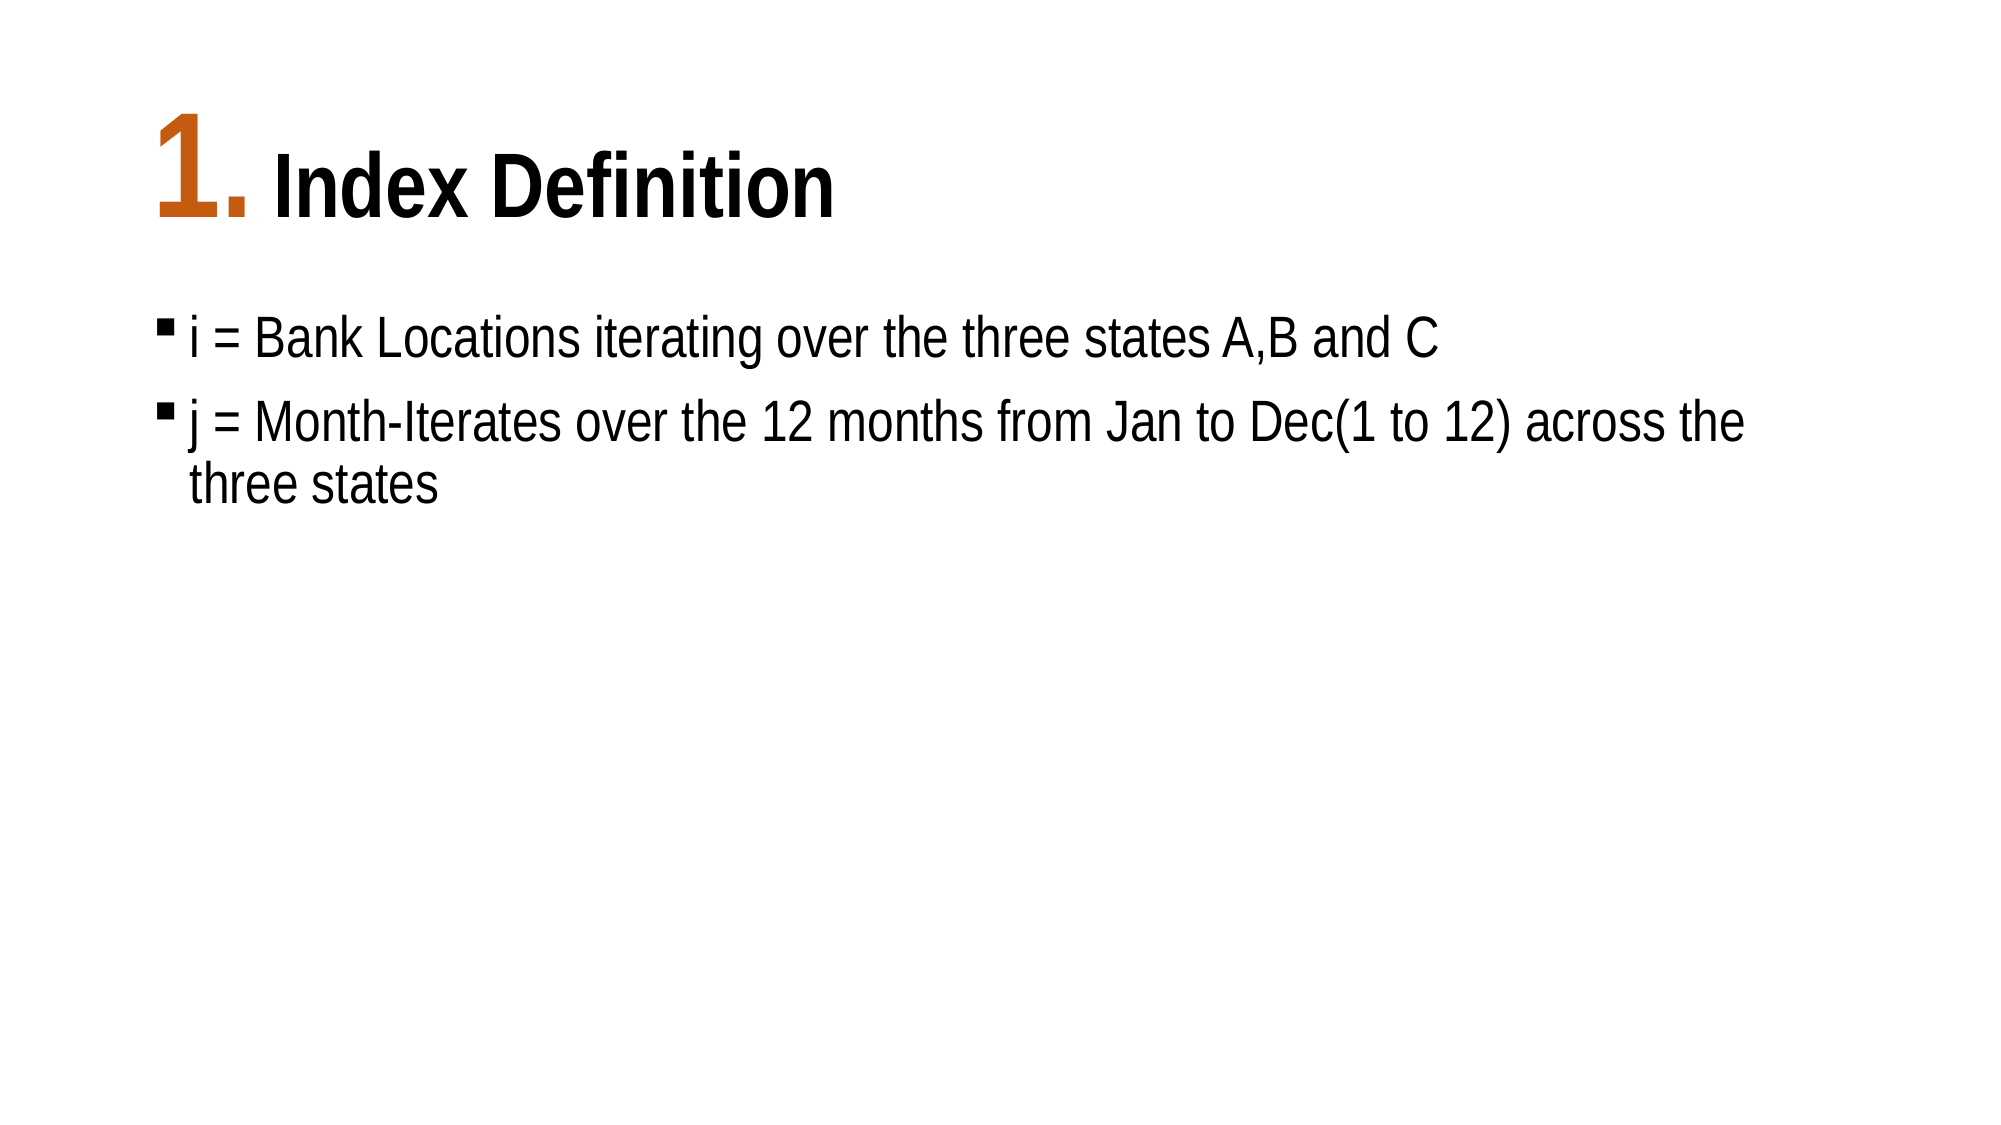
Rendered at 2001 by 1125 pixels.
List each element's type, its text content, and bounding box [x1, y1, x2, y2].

list i = Bank Locations iterating over the three states A,B and C j = Month-Iterates over the 12 months from Jan to Dec(1 to 12) across the three states [137, 299, 1863, 609]
title 1. Index Definition [137, 59, 1863, 278]
